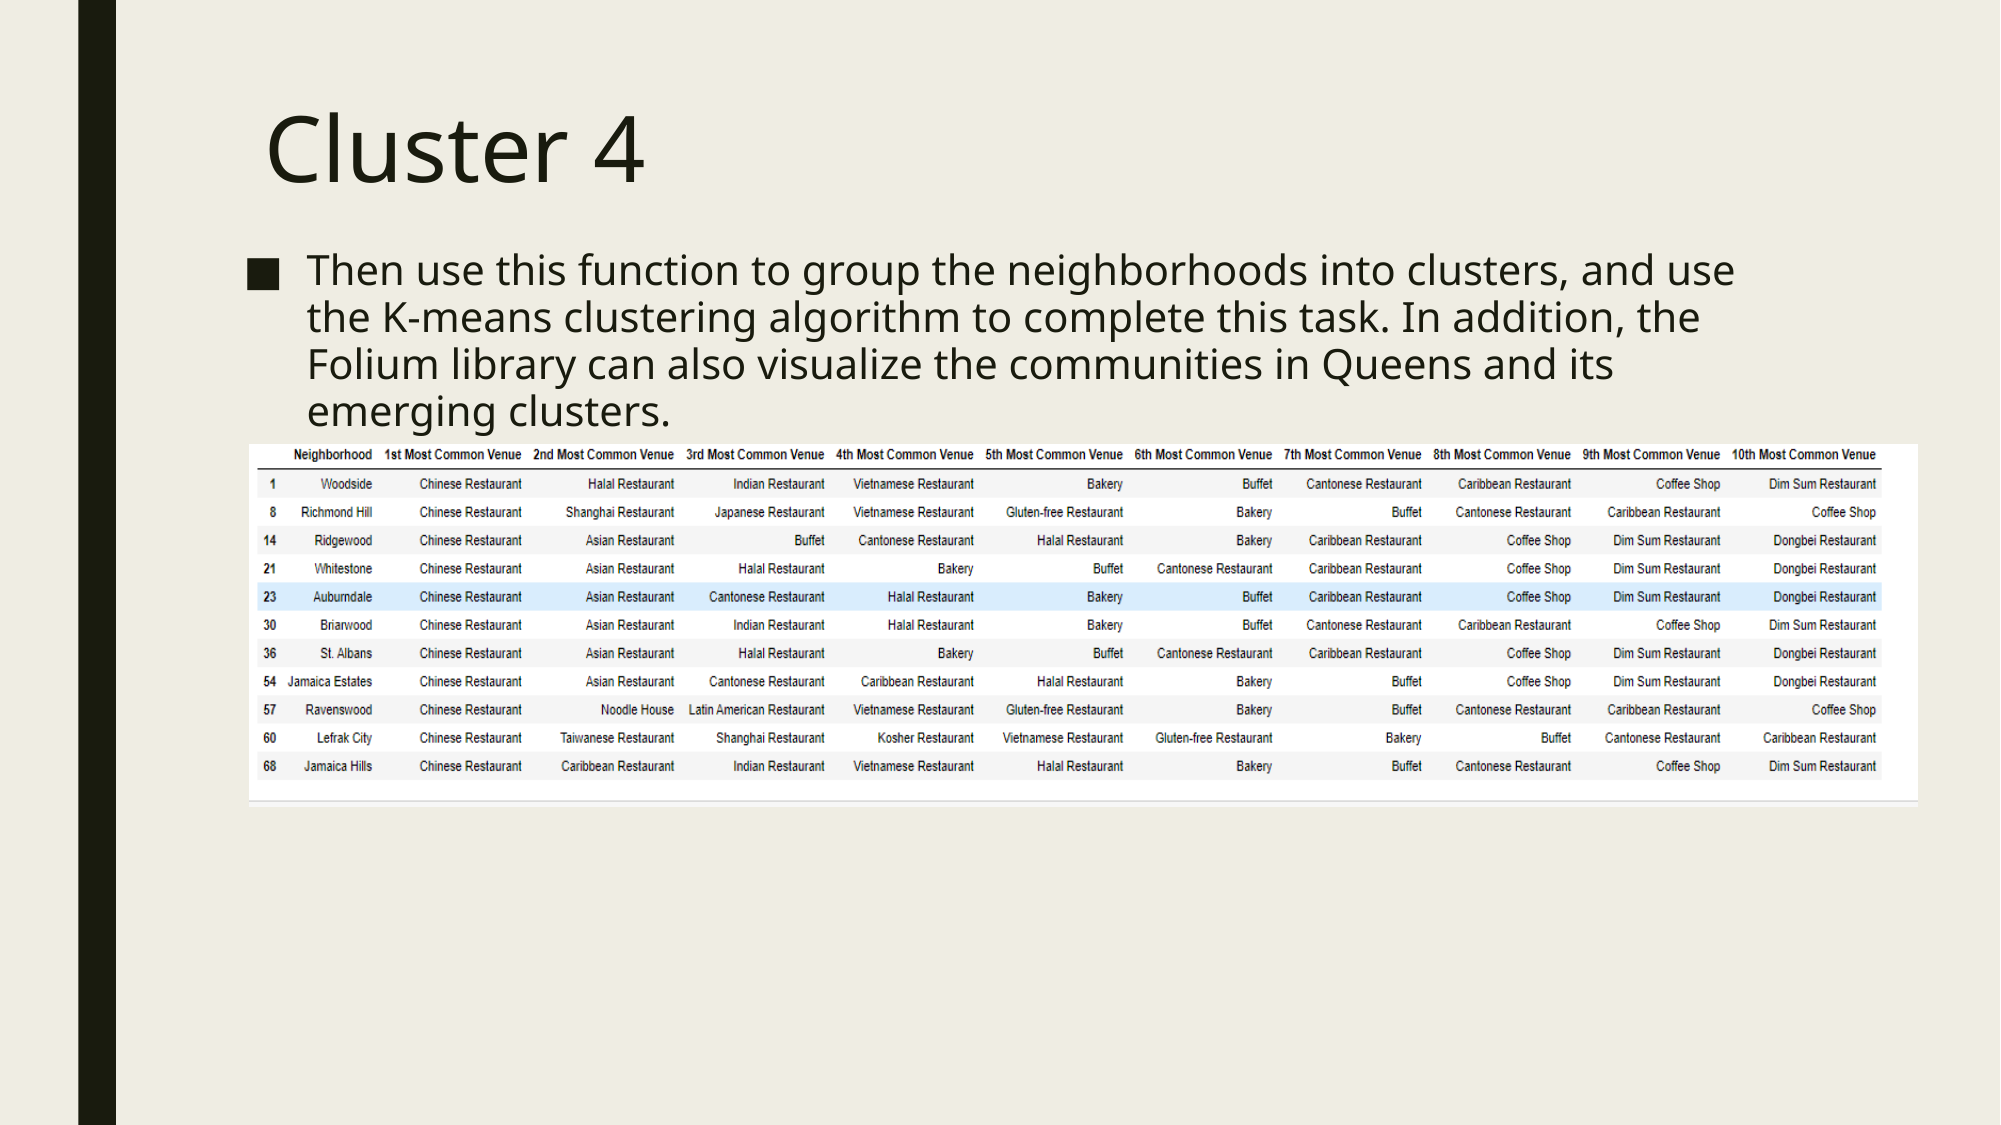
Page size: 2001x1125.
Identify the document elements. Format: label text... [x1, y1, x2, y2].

picture [249, 444, 1918, 807]
text_box Cluster 4 [249, 96, 1825, 341]
list Then use this function to group the neighborhoods into clusters, and use the K-means clustering algorithm to complete this task. In addition, the Folium library can also visualize the communities in Queens and its emerging clusters. [228, 239, 1804, 500]
